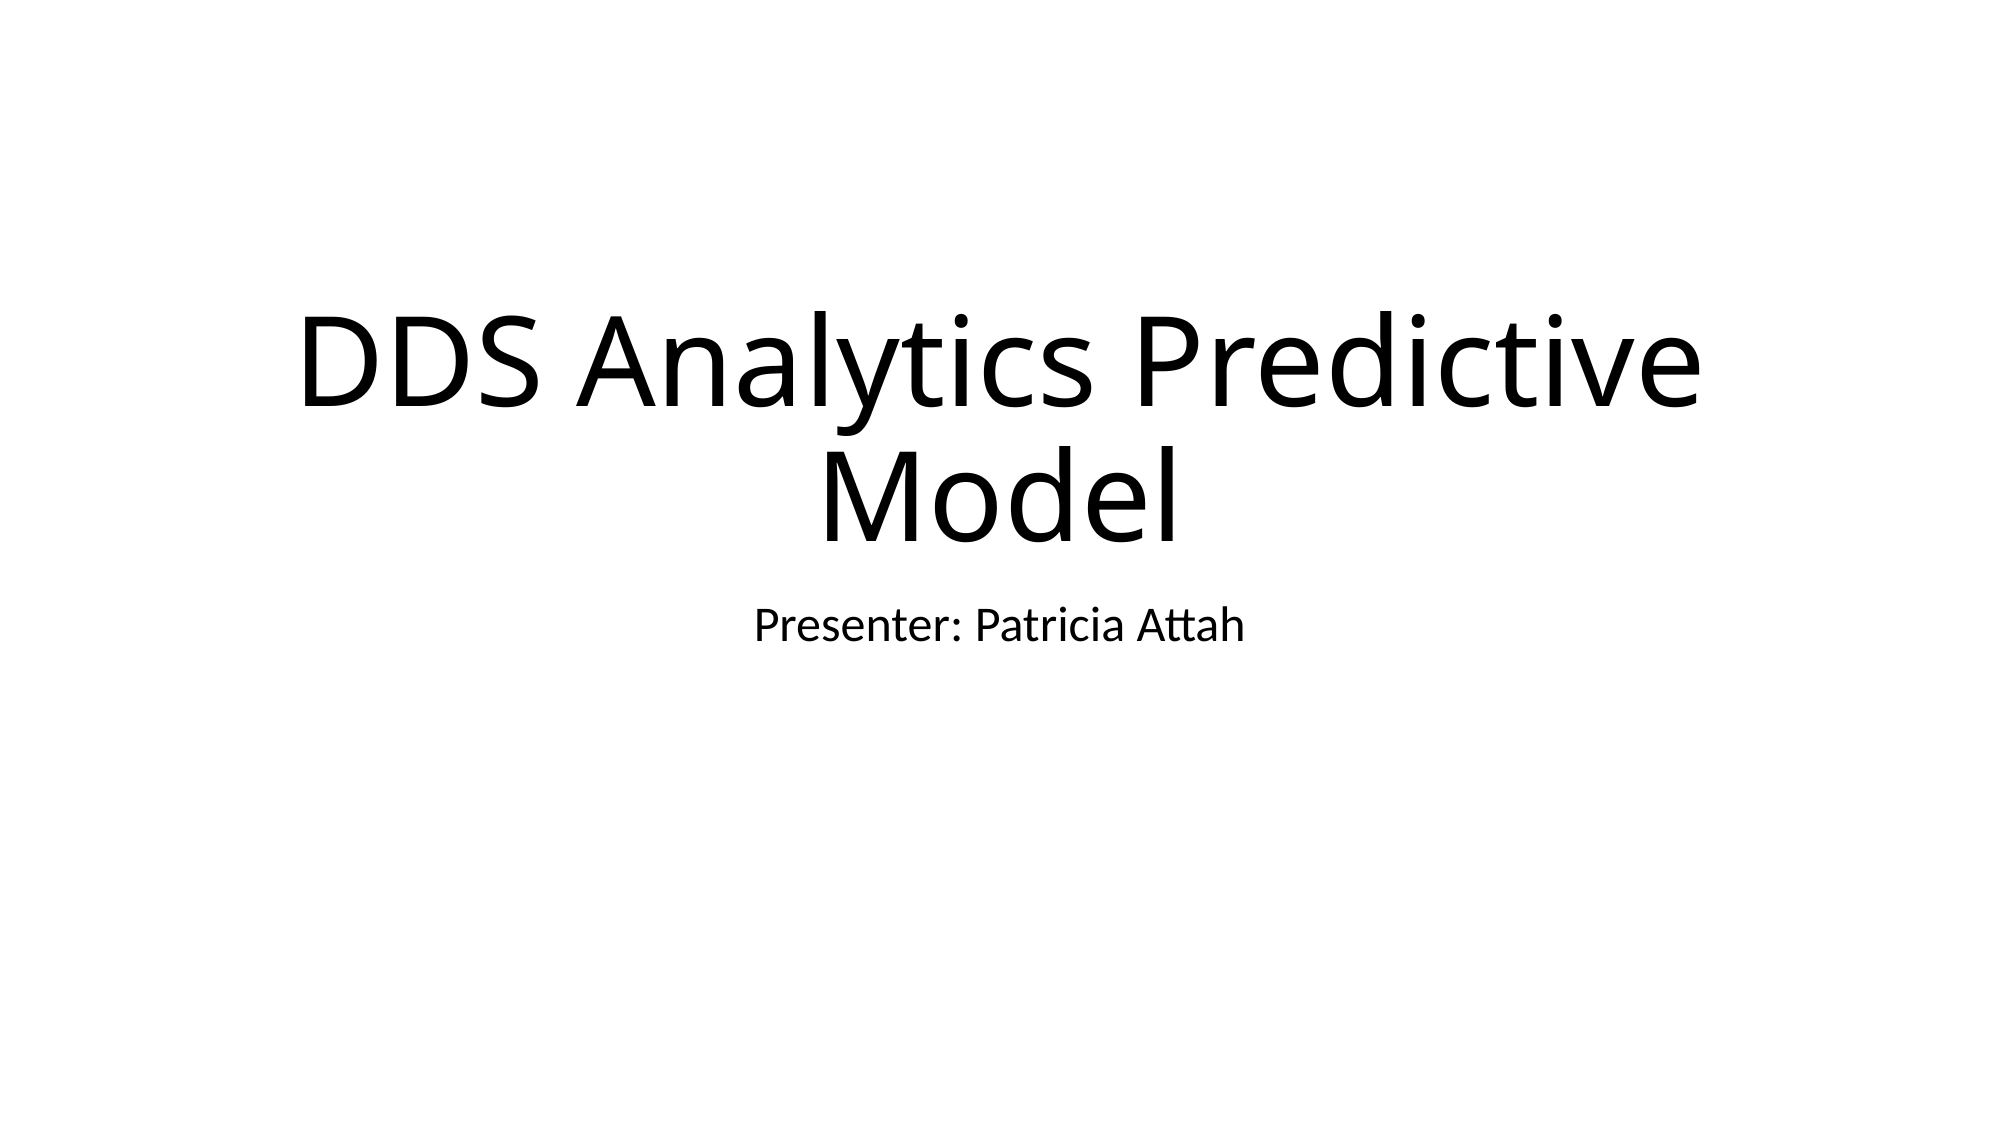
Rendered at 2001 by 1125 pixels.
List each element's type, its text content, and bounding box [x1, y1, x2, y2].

title DDS Analytics Predictive Model [249, 184, 1750, 576]
subtitle Presenter: Patricia Attah [249, 590, 1750, 863]
